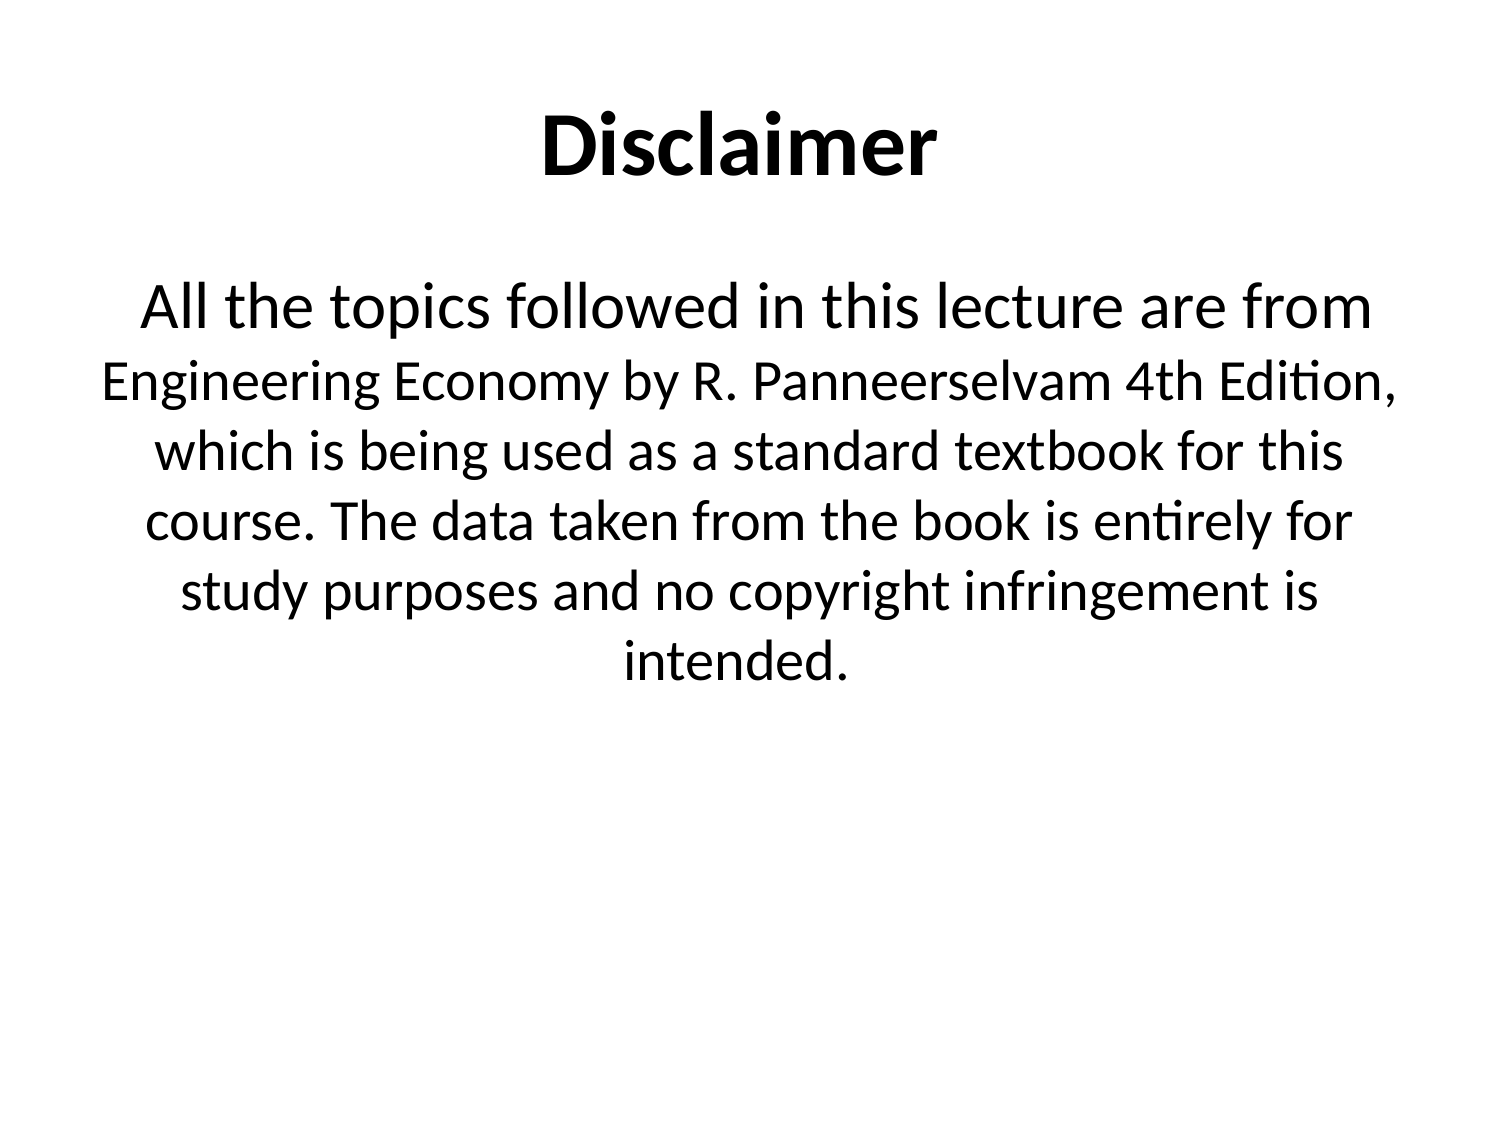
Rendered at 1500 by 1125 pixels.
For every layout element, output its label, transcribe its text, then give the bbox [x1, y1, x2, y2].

list All the topics followed in this lecture are from Engineering Economy by R. Panneerselvam 4th Edition, which is being used as a standard textbook for this course. The data taken from the book is entirely for study purposes and no copyright infringement is intended. [75, 254, 1425, 1005]
title Disclaimer [75, 45, 1425, 233]
